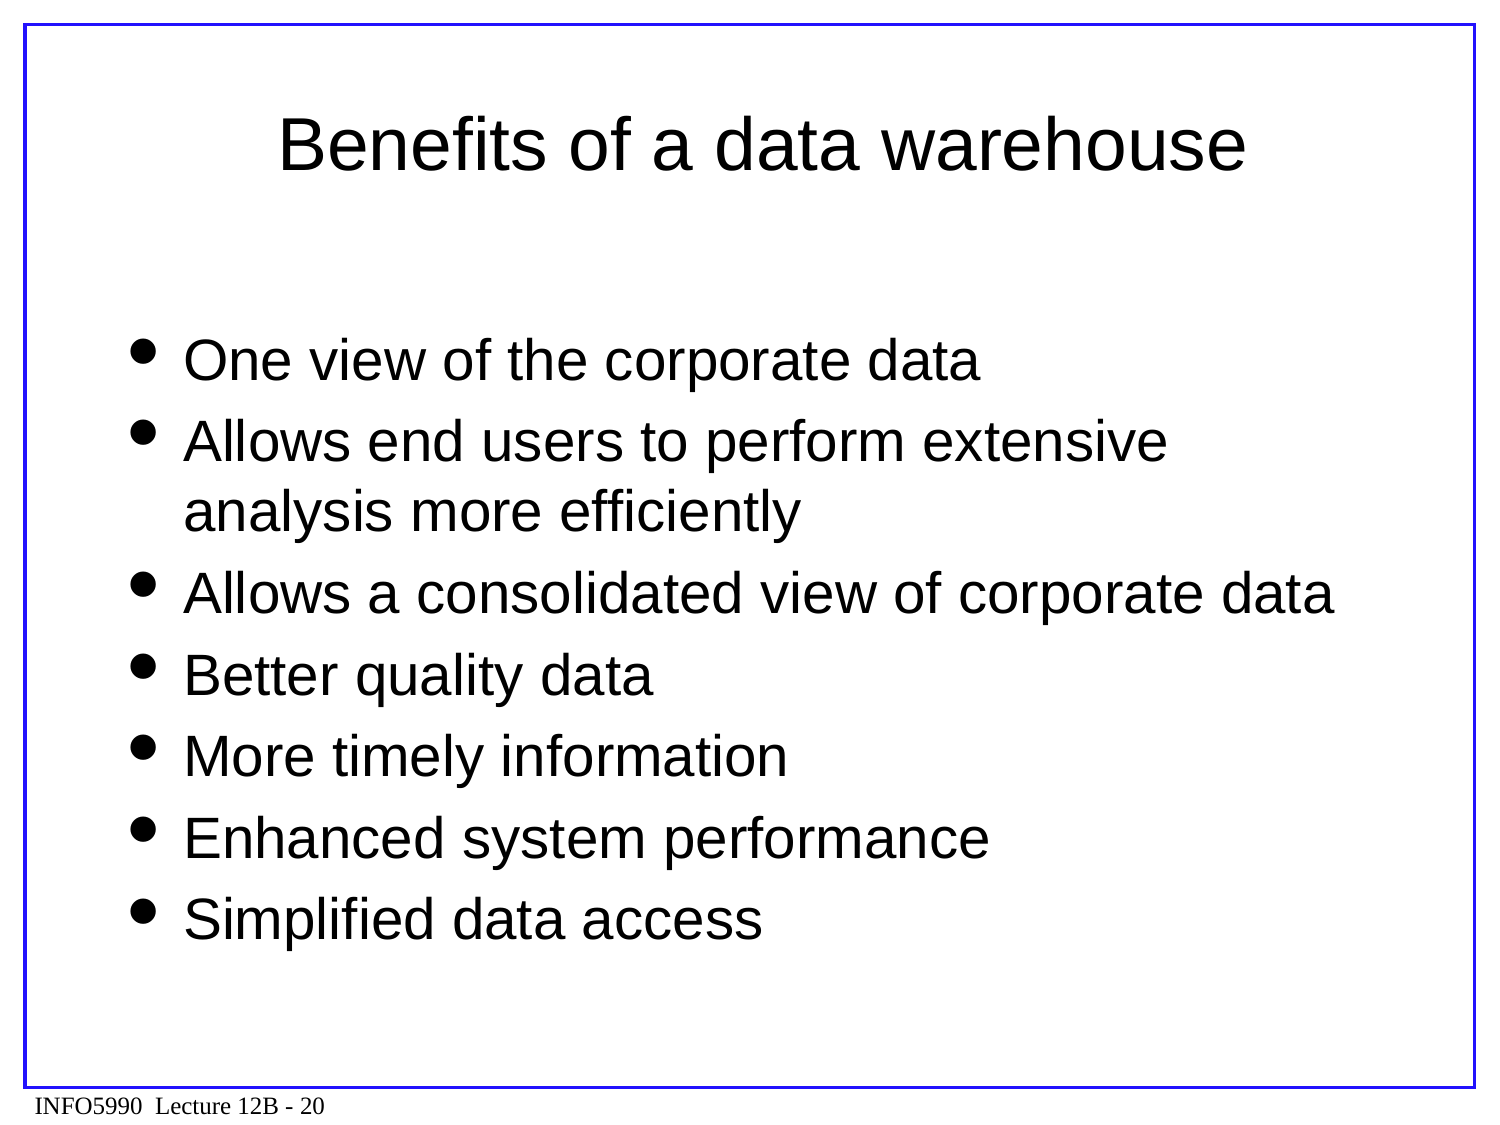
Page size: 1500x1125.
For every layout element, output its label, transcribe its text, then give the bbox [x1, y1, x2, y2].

title Benefits of a data warehouse [123, 54, 1403, 227]
list One view of the corporate data Allows end users to perform extensive analysis more efficiently Allows a consolidated view of corporate data Better quality data More timely information Enhanced system performance Simplified data access [111, 313, 1388, 1060]
